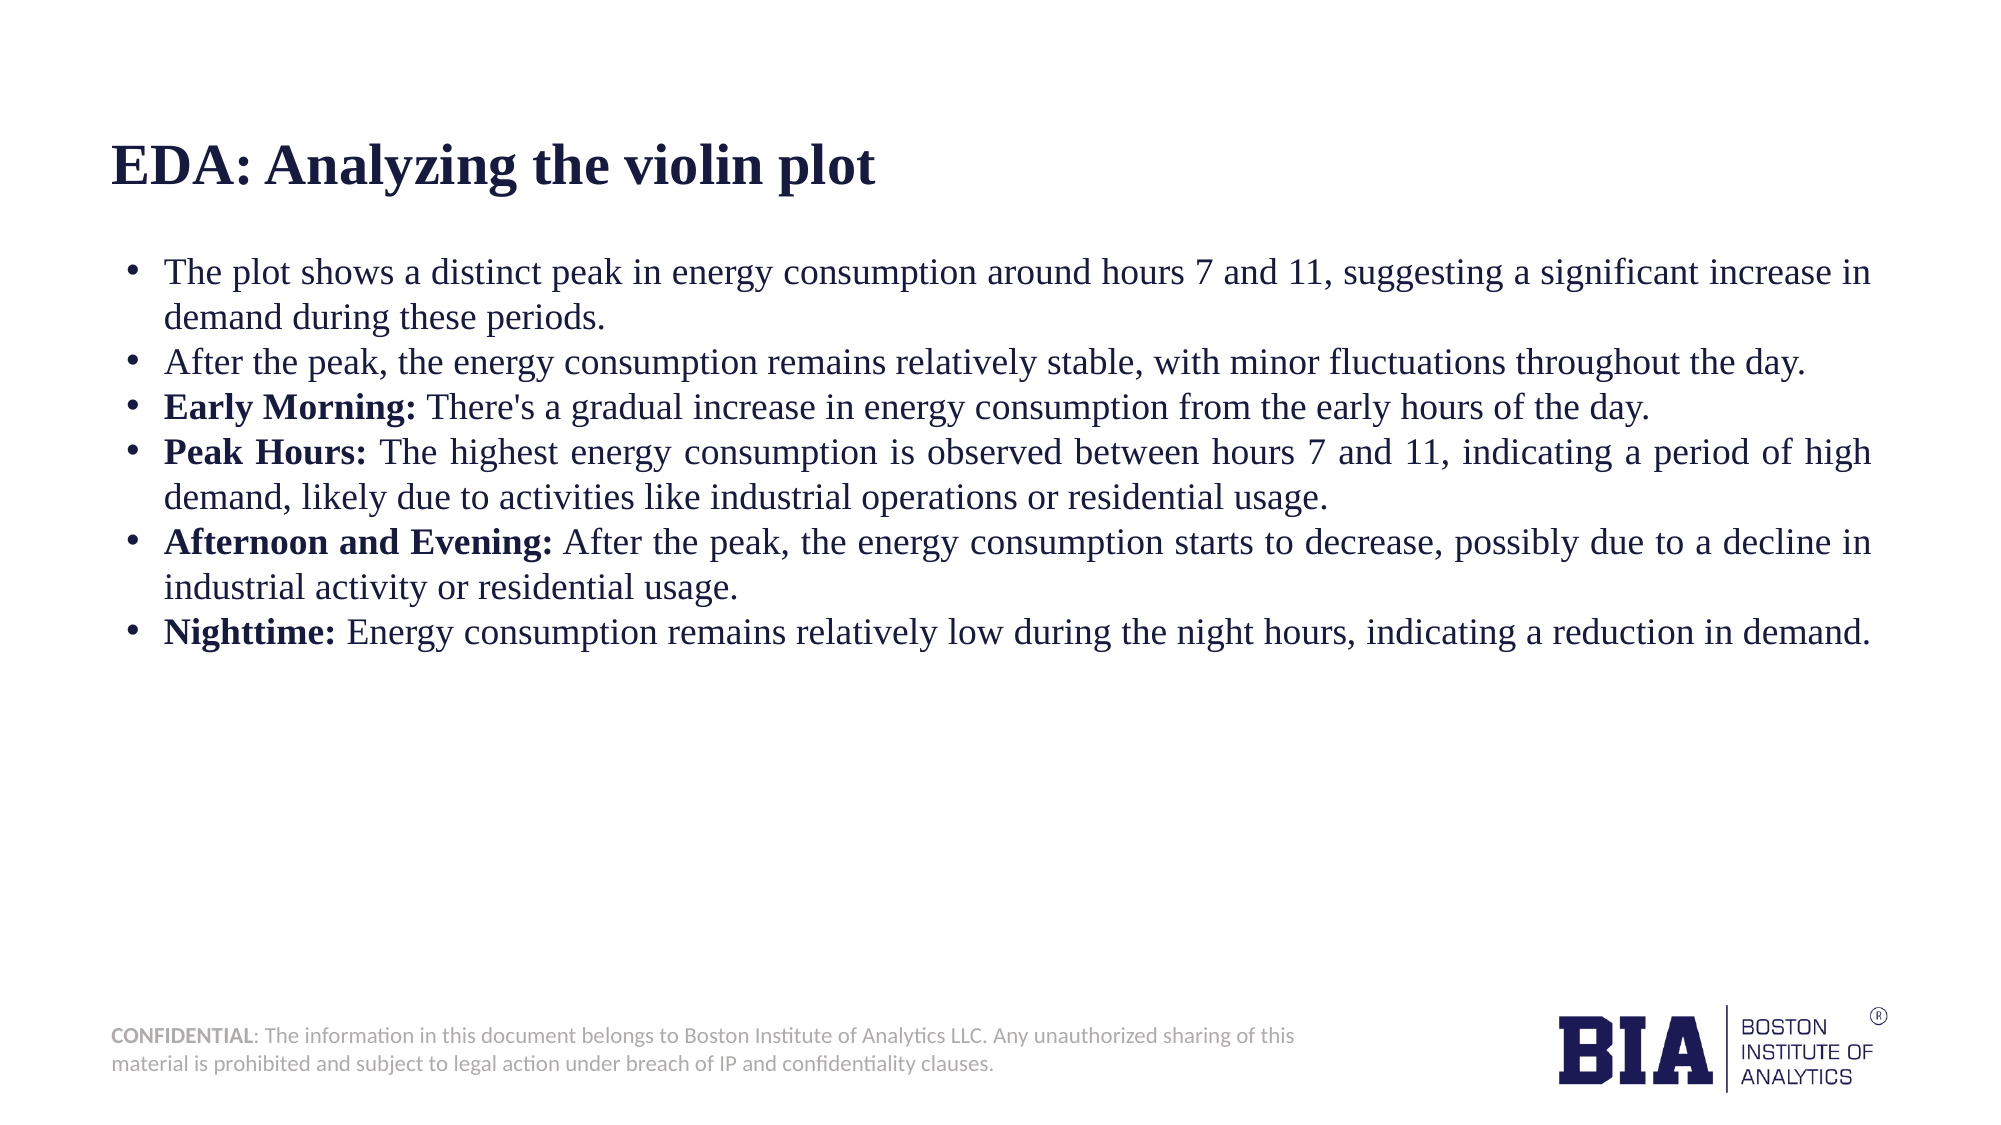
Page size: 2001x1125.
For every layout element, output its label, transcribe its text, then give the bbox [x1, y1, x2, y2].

title EDA: Analyzing the violin plot [111, 115, 1889, 216]
picture [1557, 1003, 1889, 1094]
list The plot shows a distinct peak in energy consumption around hours 7 and 11, suggesting a significant increase in demand during these periods. After the peak, the energy consumption remains relatively stable, with minor fluctuations throughout the day. Early Morning: There's a gradual increase in energy consumption from the early hours of the day. Peak Hours: The highest energy consumption is observed between hours 7 and 11, indicating a period of high demand, likely due to activities like industrial operations or residential usage. Afternoon and Evening: After the peak, the energy consumption starts to decrease, possibly due to a decline in industrial activity or residential usage. Nighttime: Energy consumption remains relatively low during the night hours, indicating a reduction in demand. [111, 239, 1889, 966]
